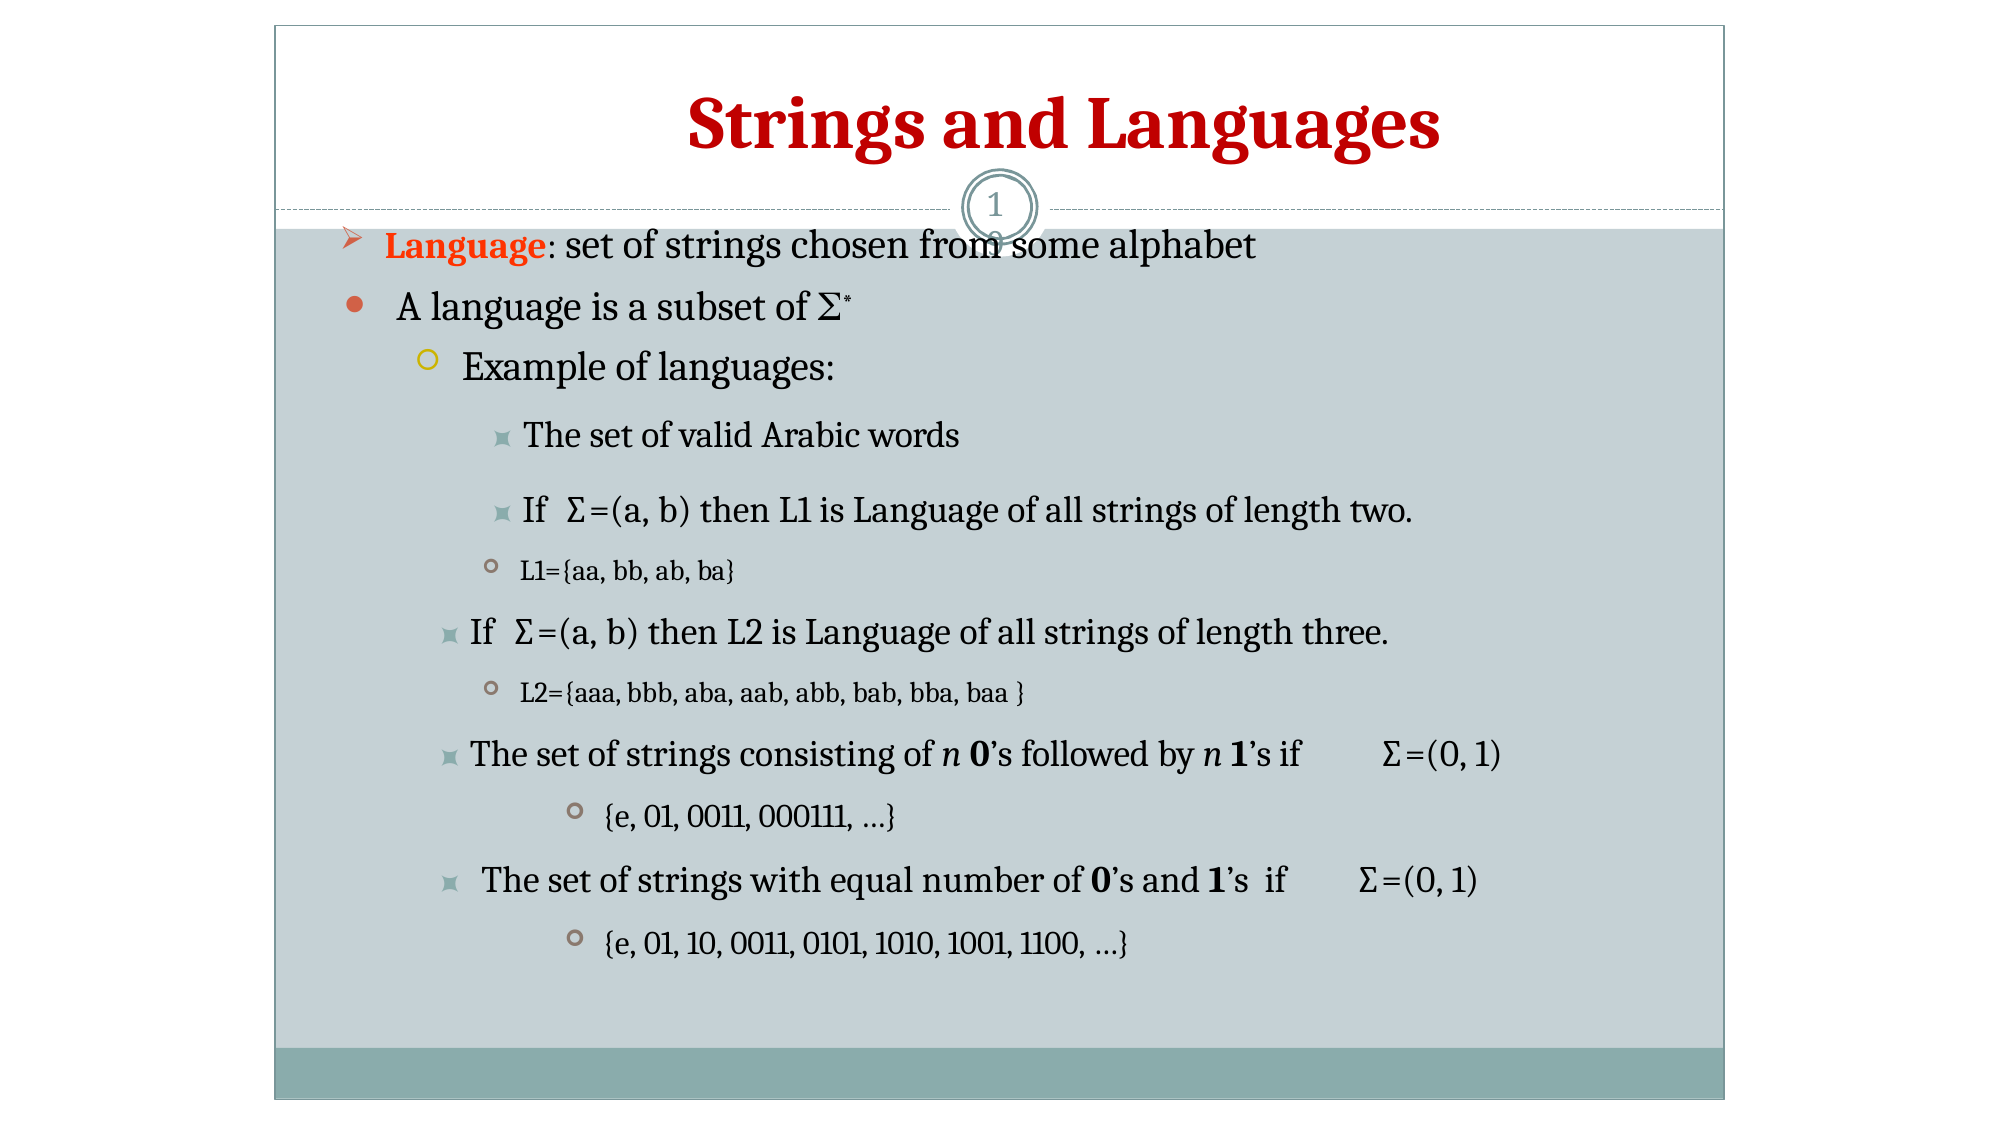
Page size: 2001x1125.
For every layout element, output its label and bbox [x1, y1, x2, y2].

text_box [249, 0, 1751, 1125]
